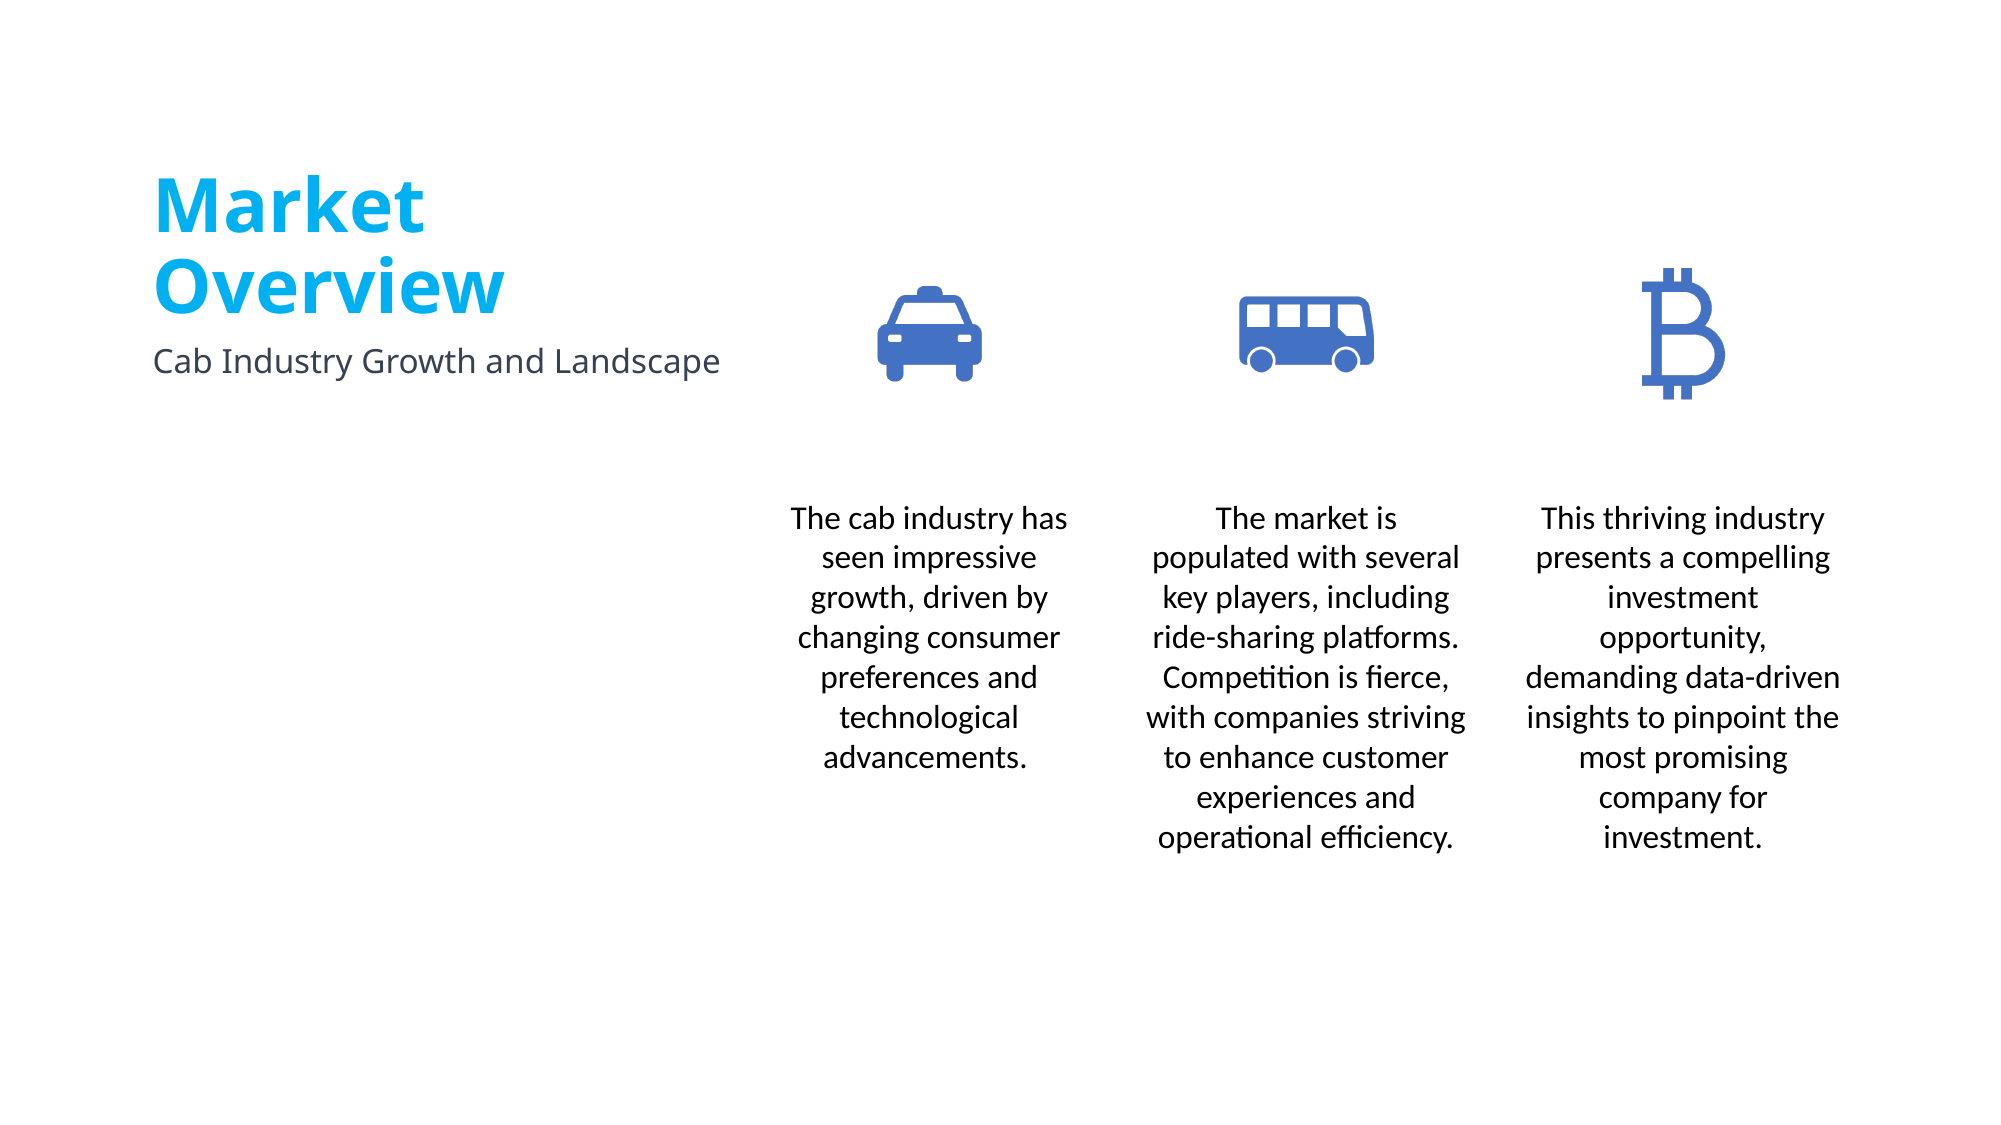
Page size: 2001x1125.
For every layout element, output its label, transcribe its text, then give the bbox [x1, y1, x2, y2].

list Cab Industry Growth and Landscape [137, 337, 783, 963]
title Market Overview [137, 75, 783, 337]
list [749, 162, 1863, 962]
